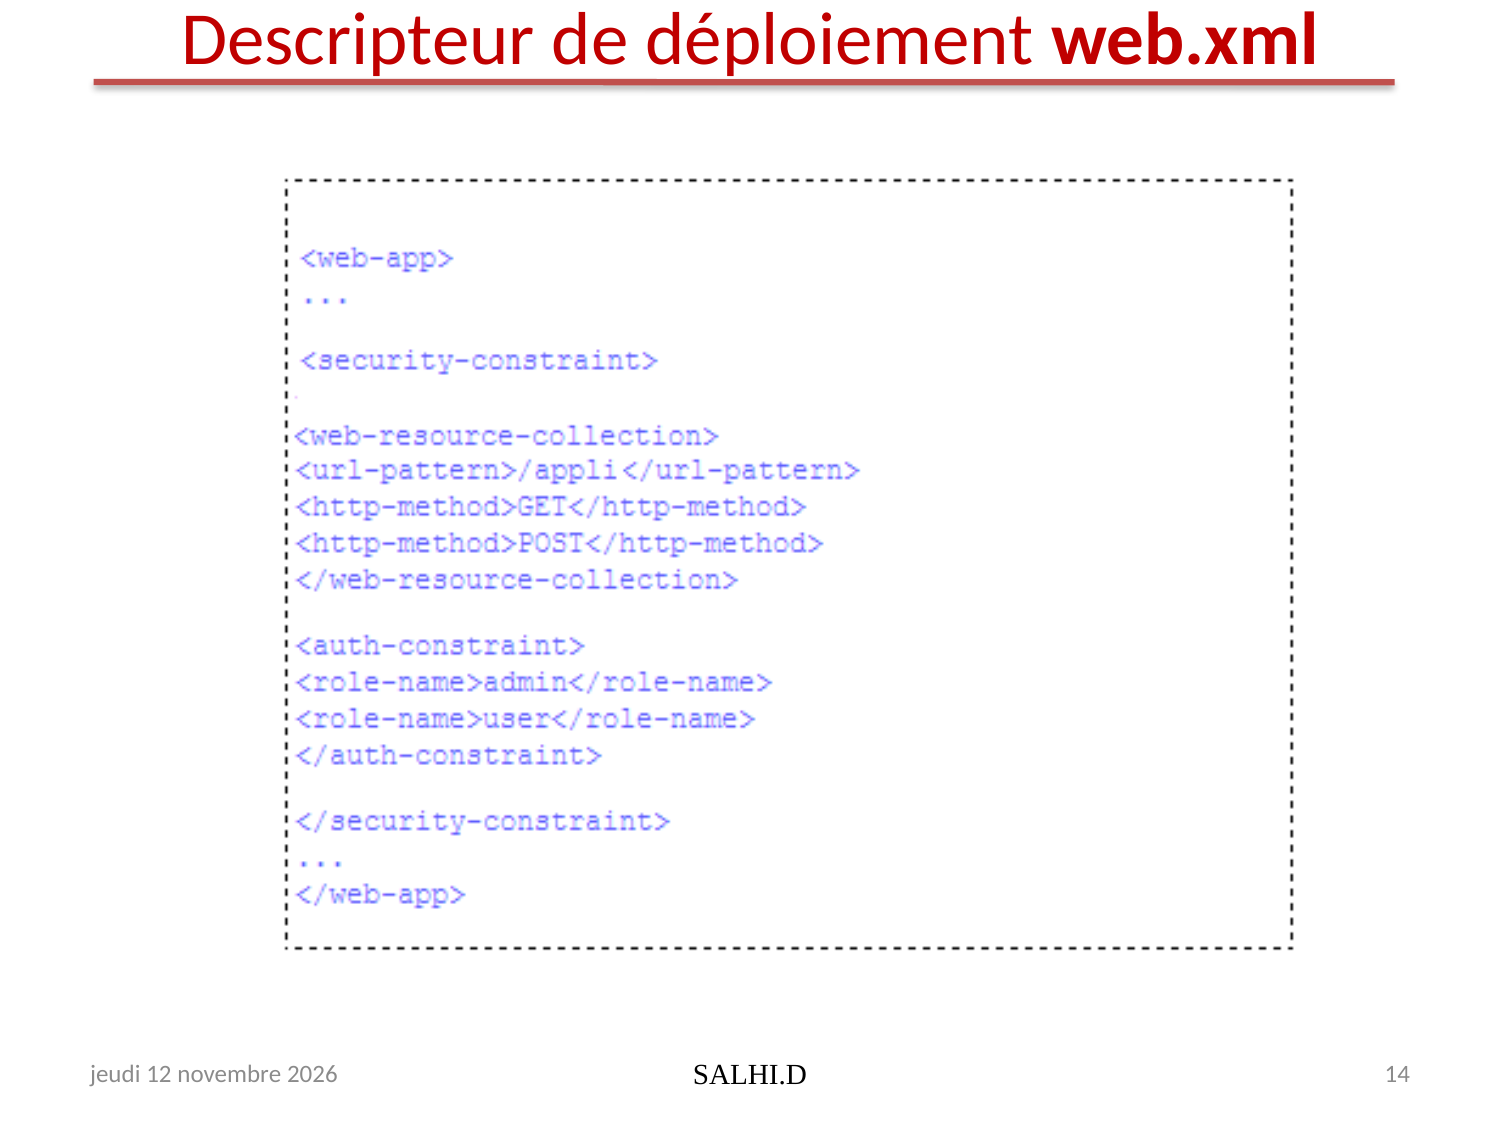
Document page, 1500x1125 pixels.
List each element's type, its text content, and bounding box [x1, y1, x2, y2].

picture [280, 175, 1301, 960]
title Descripteur de déploiement web.xml [75, 0, 1425, 106]
slide_number samedi 26 mai 2018 [75, 1042, 425, 1103]
slide_number 14 [1074, 1042, 1425, 1103]
footer SALHI.D [512, 1042, 988, 1103]
